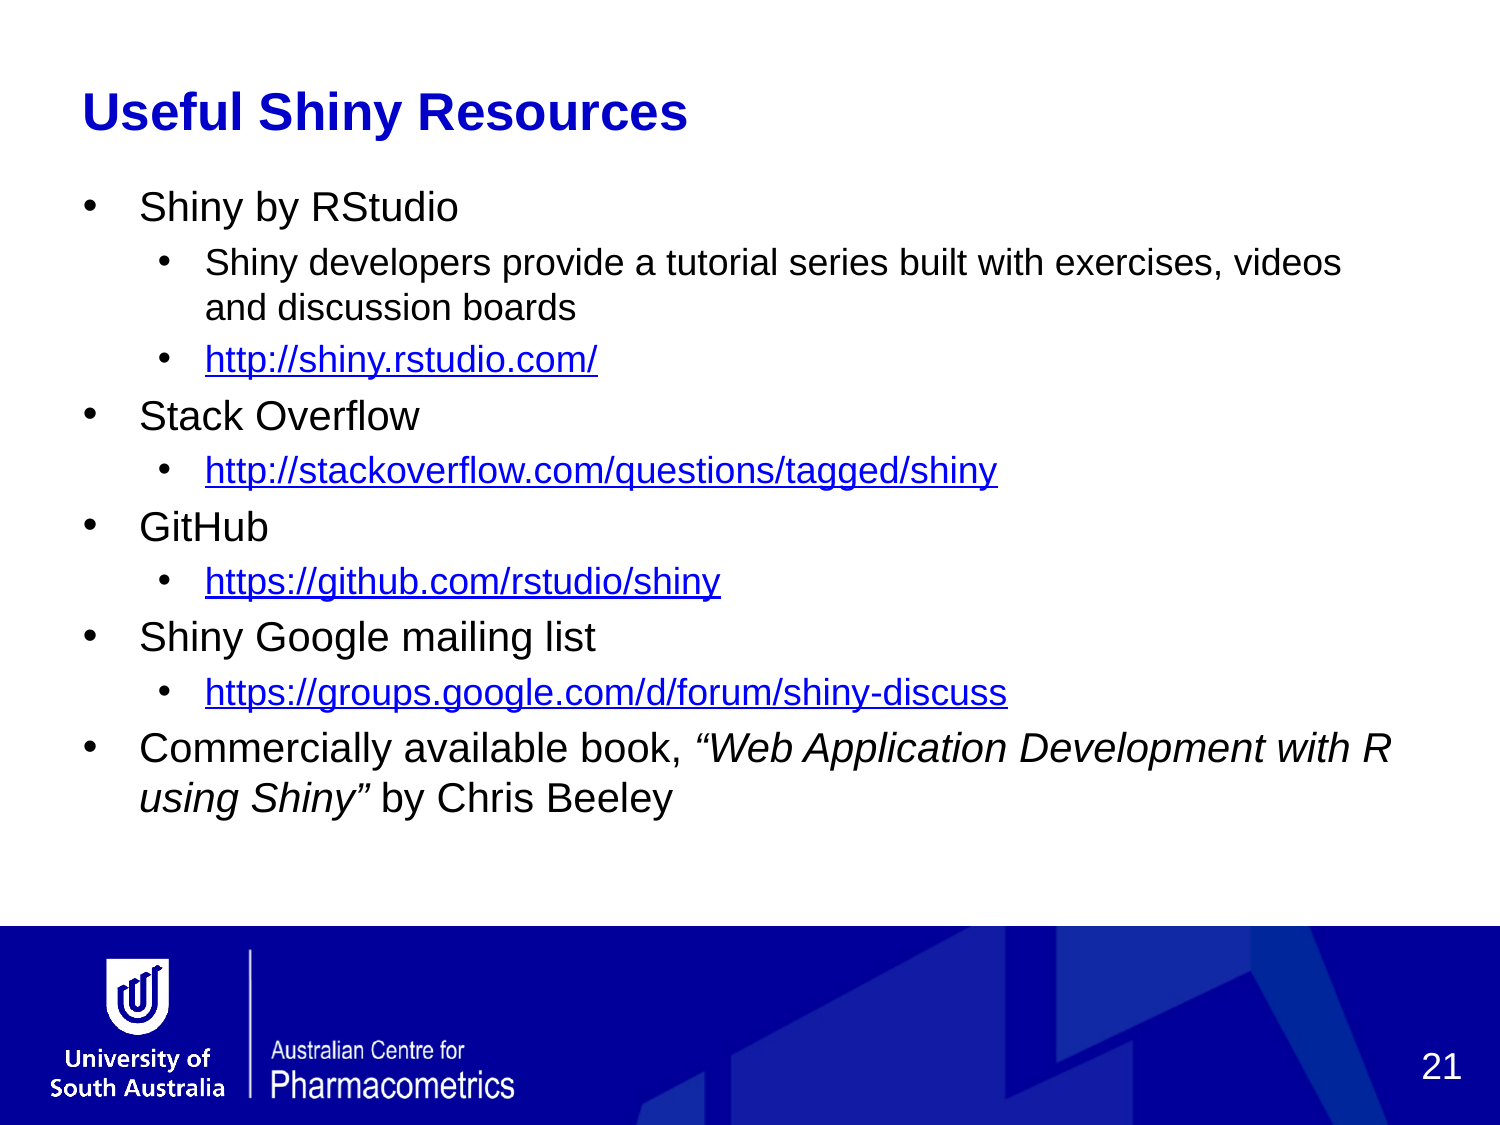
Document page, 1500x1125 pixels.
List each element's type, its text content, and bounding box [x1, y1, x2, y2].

picture [0, 924, 1500, 1125]
text_box 21 [1399, 1034, 1485, 1095]
list Useful Shiny Resources [67, 70, 1422, 150]
list Shiny by RStudio Shiny developers provide a tutorial series built with exercises, videos and discussion boards http://shiny.rstudio.com/ Stack Overflow http://stackoverflow.com/questions/tagged/shiny GitHub https://github.com/rstudio/shiny Shiny Google mailing list https://groups.google.com/d/forum/shiny-discuss Commercially available book, “Web Application Development with R using Shiny” by Chris Beeley [67, 172, 1423, 882]
